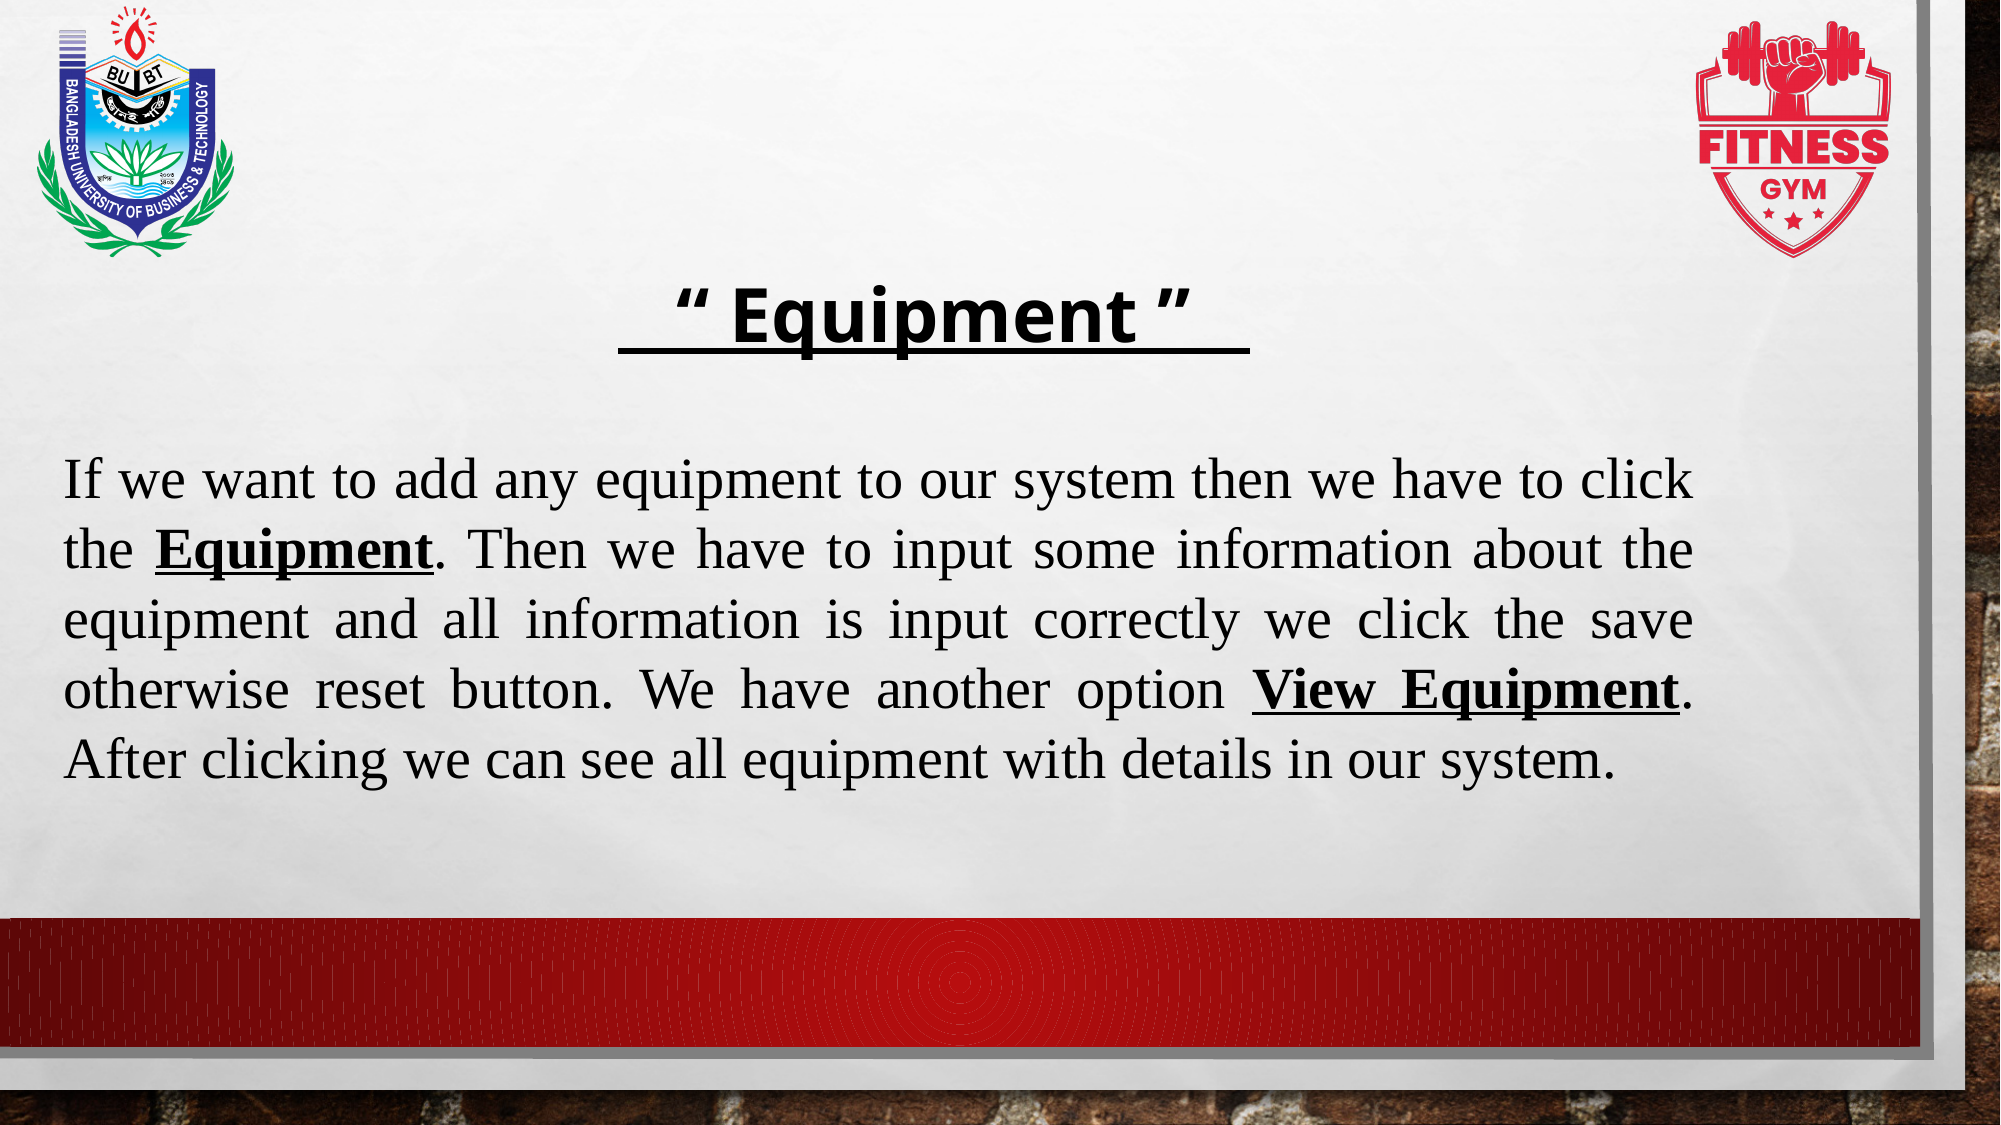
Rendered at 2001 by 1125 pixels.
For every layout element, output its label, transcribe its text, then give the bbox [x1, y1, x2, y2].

picture [0, 0, 2000, 1125]
text_box “ Equipment ” [603, 260, 1265, 365]
picture [35, 4, 235, 261]
picture [1633, 0, 1955, 288]
text_box If we want to add any equipment to our system then we have to click the Equipment. Then we have to input some information about the equipment and all information is input correctly we click the save otherwise reset button. We have another option View Equipment. After clicking we can see all equipment with details in our system. [48, 432, 1710, 888]
